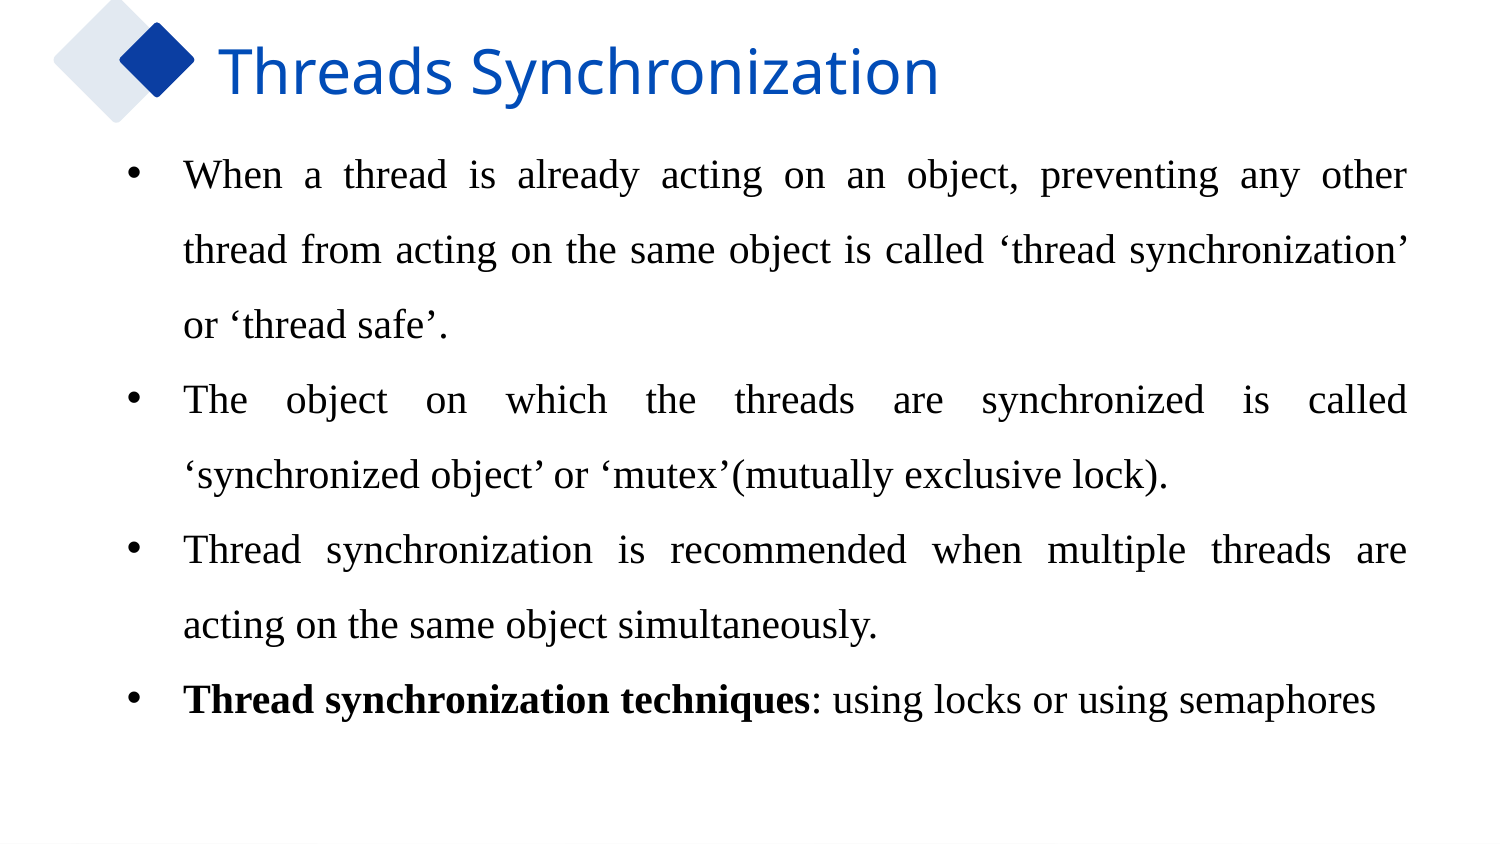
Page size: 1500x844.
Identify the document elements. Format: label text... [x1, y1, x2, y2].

text_box Threads Synchronization [218, 32, 1361, 108]
text_box When a thread is already acting on an object, preventing any other thread from acting on the same object is called ‘thread synchronization’ or ‘thread safe’. The object on which the threads are synchronized is called ‘synchronized object’ or ‘mutex’(mutually exclusive lock). Thread synchronization is recommended when multiple threads are acting on the same object simultaneously. Thread synchronization techniques: using locks or using semaphores [112, 114, 1424, 730]
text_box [52, 0, 196, 124]
